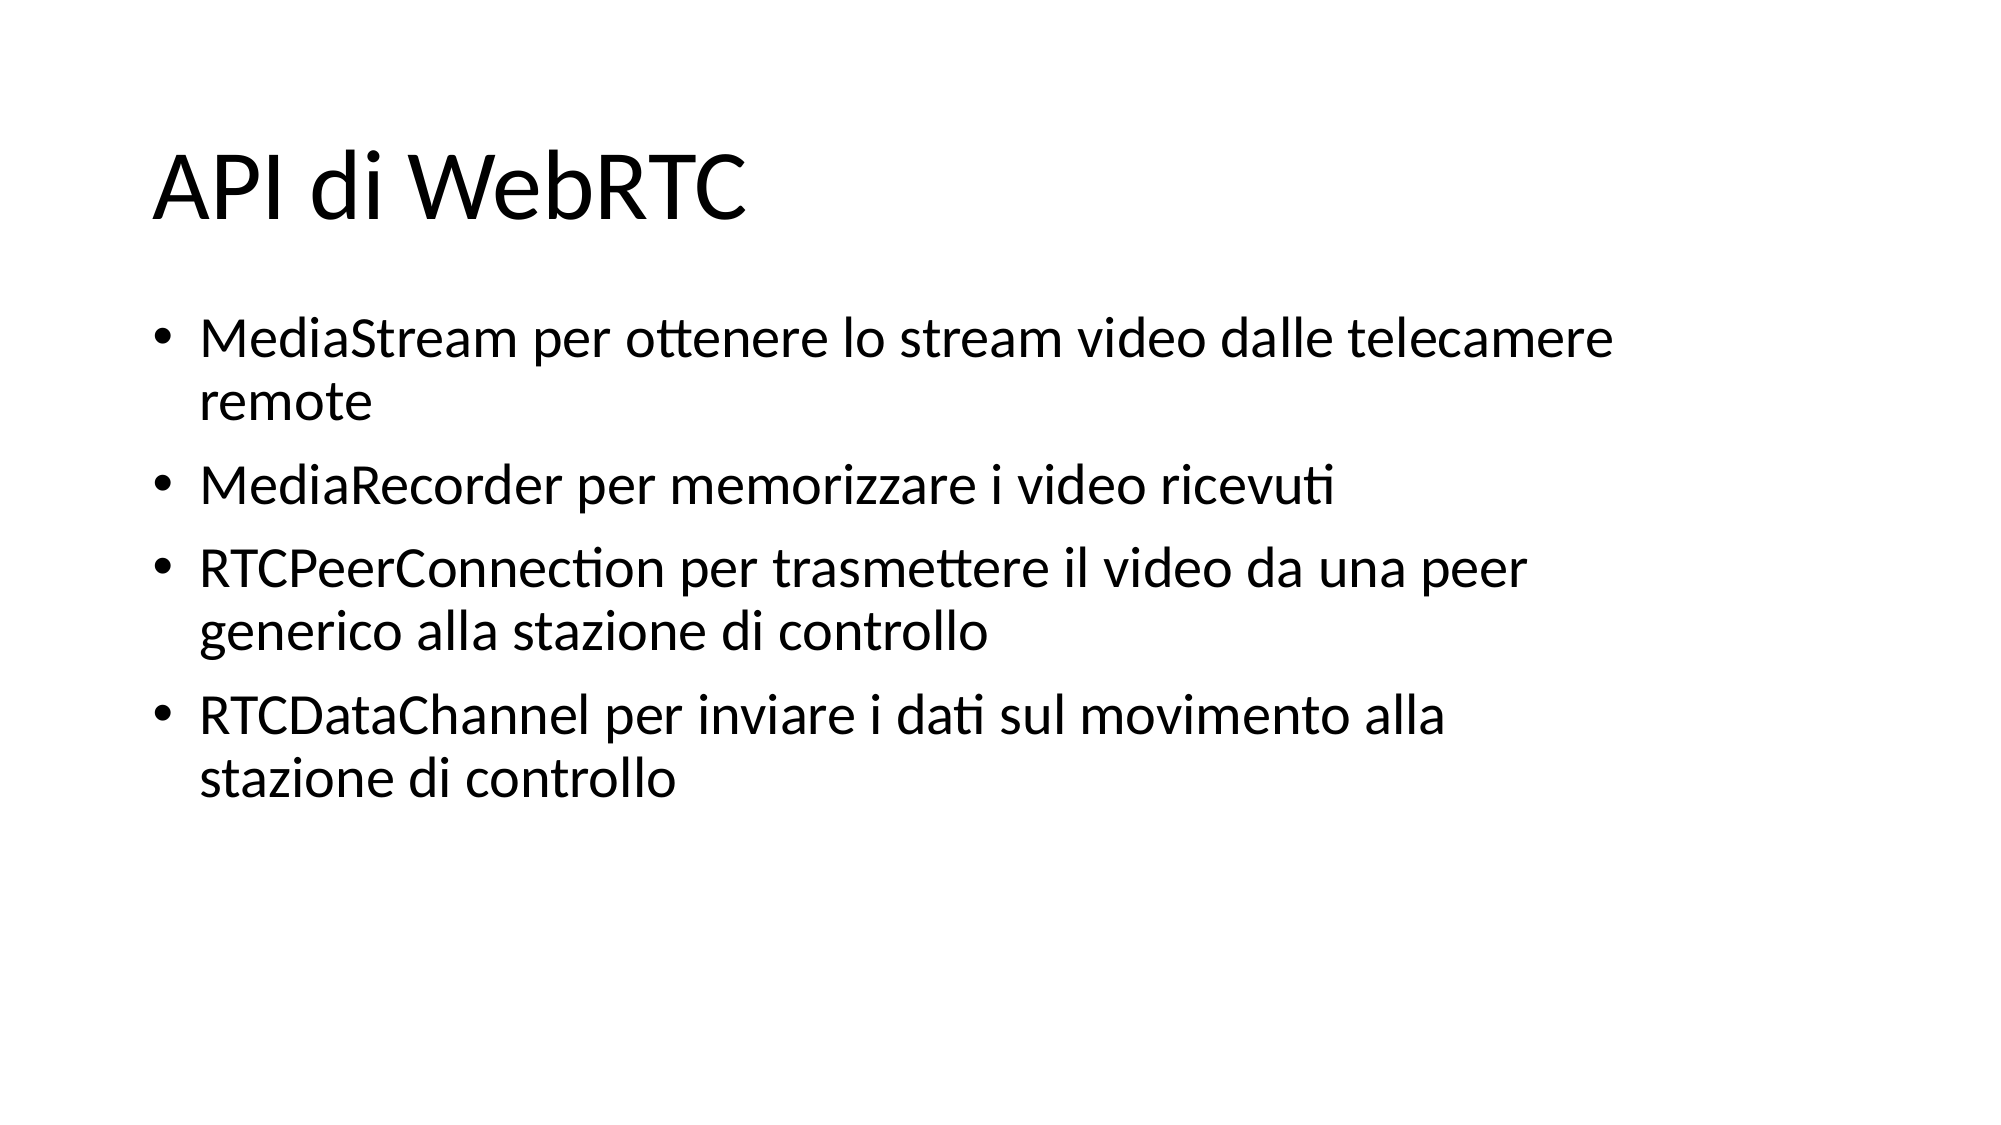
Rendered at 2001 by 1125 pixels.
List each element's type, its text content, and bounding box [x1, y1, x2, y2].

title API di WebRTC [137, 75, 856, 299]
list MediaStream per ottenere lo stream video dalle telecamere remote MediaRecorder per memorizzare i video ricevuti RTCPeerConnection per trasmettere il video da una peer generico alla stazione di controllo RTCDataChannel per inviare i dati sul movimento alla stazione di controllo [137, 299, 1656, 967]
